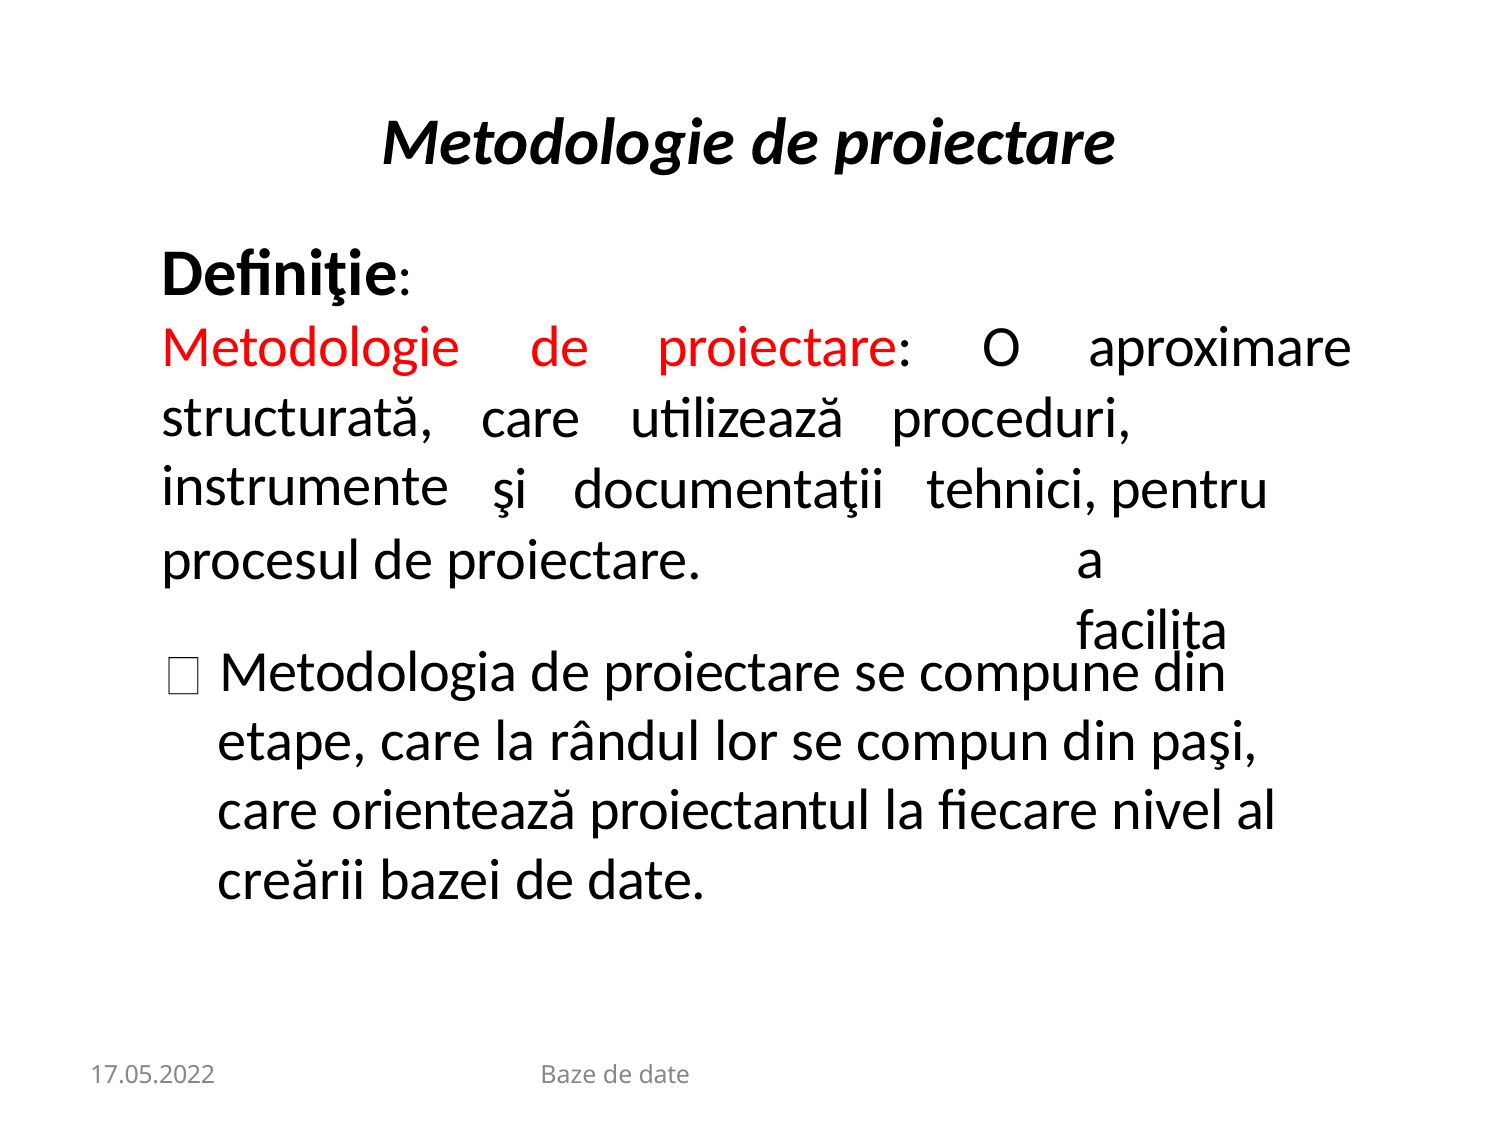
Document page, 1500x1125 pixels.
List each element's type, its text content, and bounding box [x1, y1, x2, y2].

text_box şi documentaţii [490, 448, 887, 518]
text_box Definiţie: Metodologie structurată, instrumente [159, 229, 466, 518]
text_box procesul de proiectare. Metodologia de proiectare se compune din etape, care la rândul lor se compun din paşi, care orientează proiectantul la fiecare nivel al creării bazei de date. [159, 518, 1280, 913]
text_box de care utilizează [479, 306, 847, 450]
text_box proceduri, tehnici, pentru a facilita [889, 377, 1356, 661]
picture [161, 641, 248, 708]
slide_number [87, 1056, 238, 1125]
title Metodologie de proiectare [100, 55, 1400, 286]
text_box proiectare: O aproximare [847, 306, 1356, 379]
footer Baze de date [538, 1056, 706, 1125]
